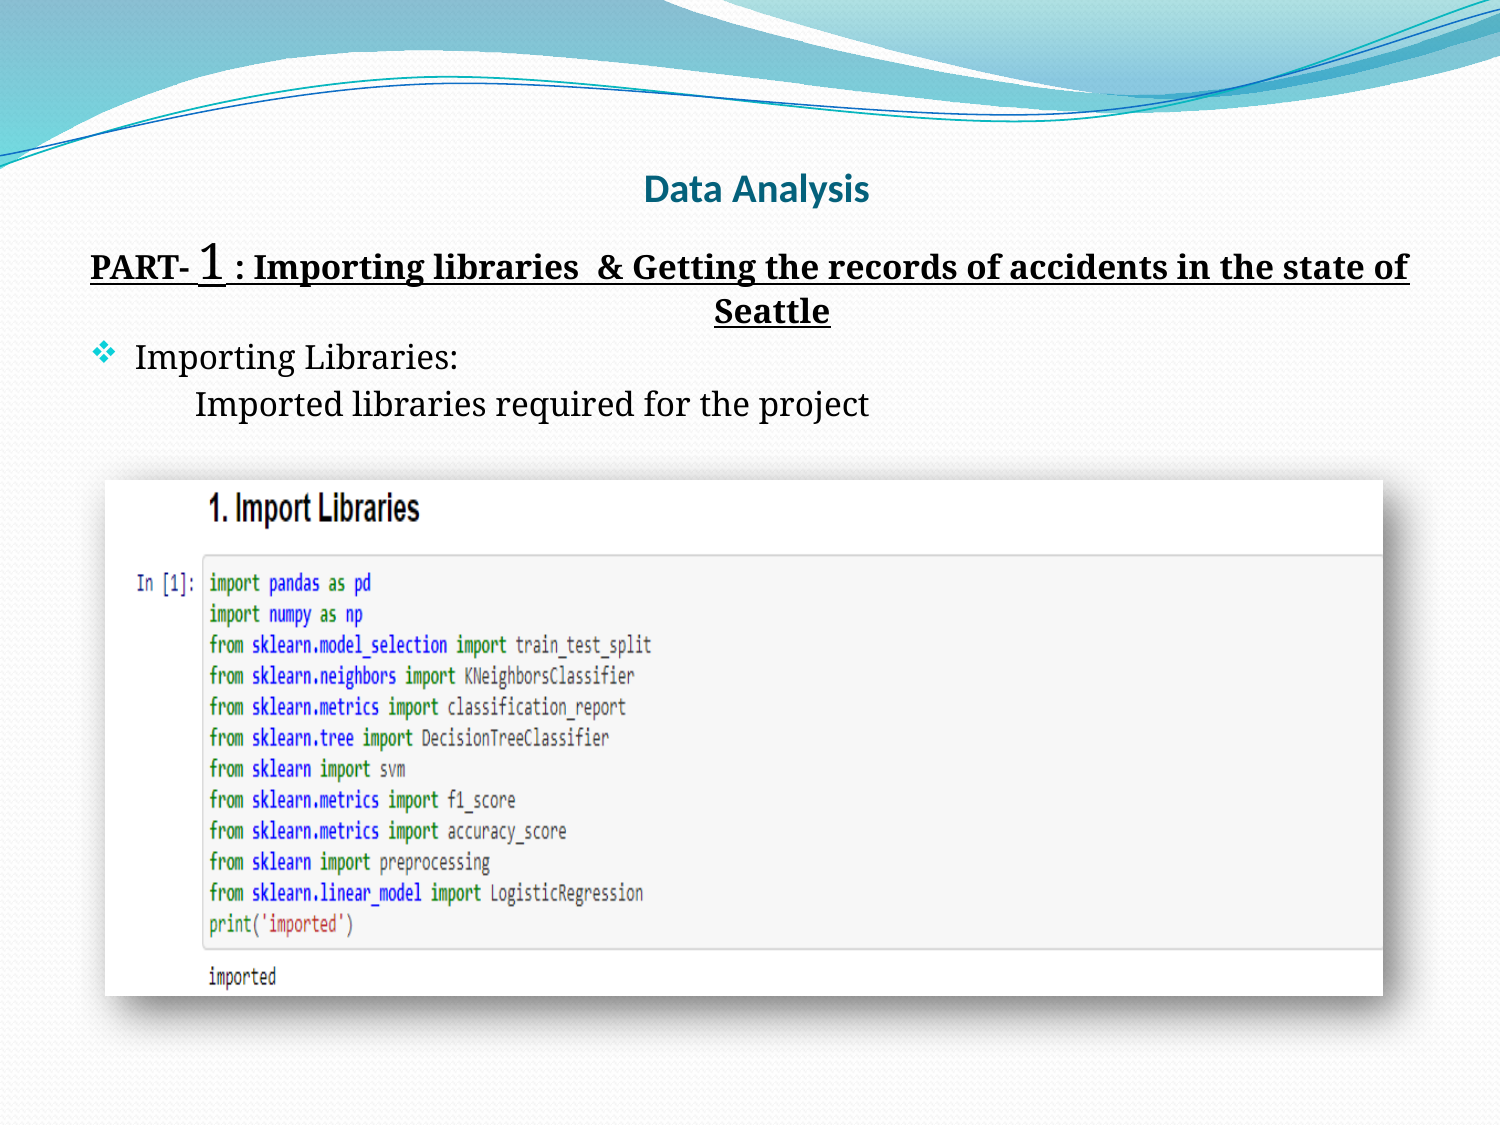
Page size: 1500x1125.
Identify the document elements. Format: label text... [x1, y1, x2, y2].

picture [105, 480, 1383, 997]
list PART- 1 : Importing libraries & Getting the records of accidents in the state of Seattle Importing Libraries: Imported libraries required for the project [75, 222, 1425, 1038]
title Data Analysis [82, 105, 1432, 211]
